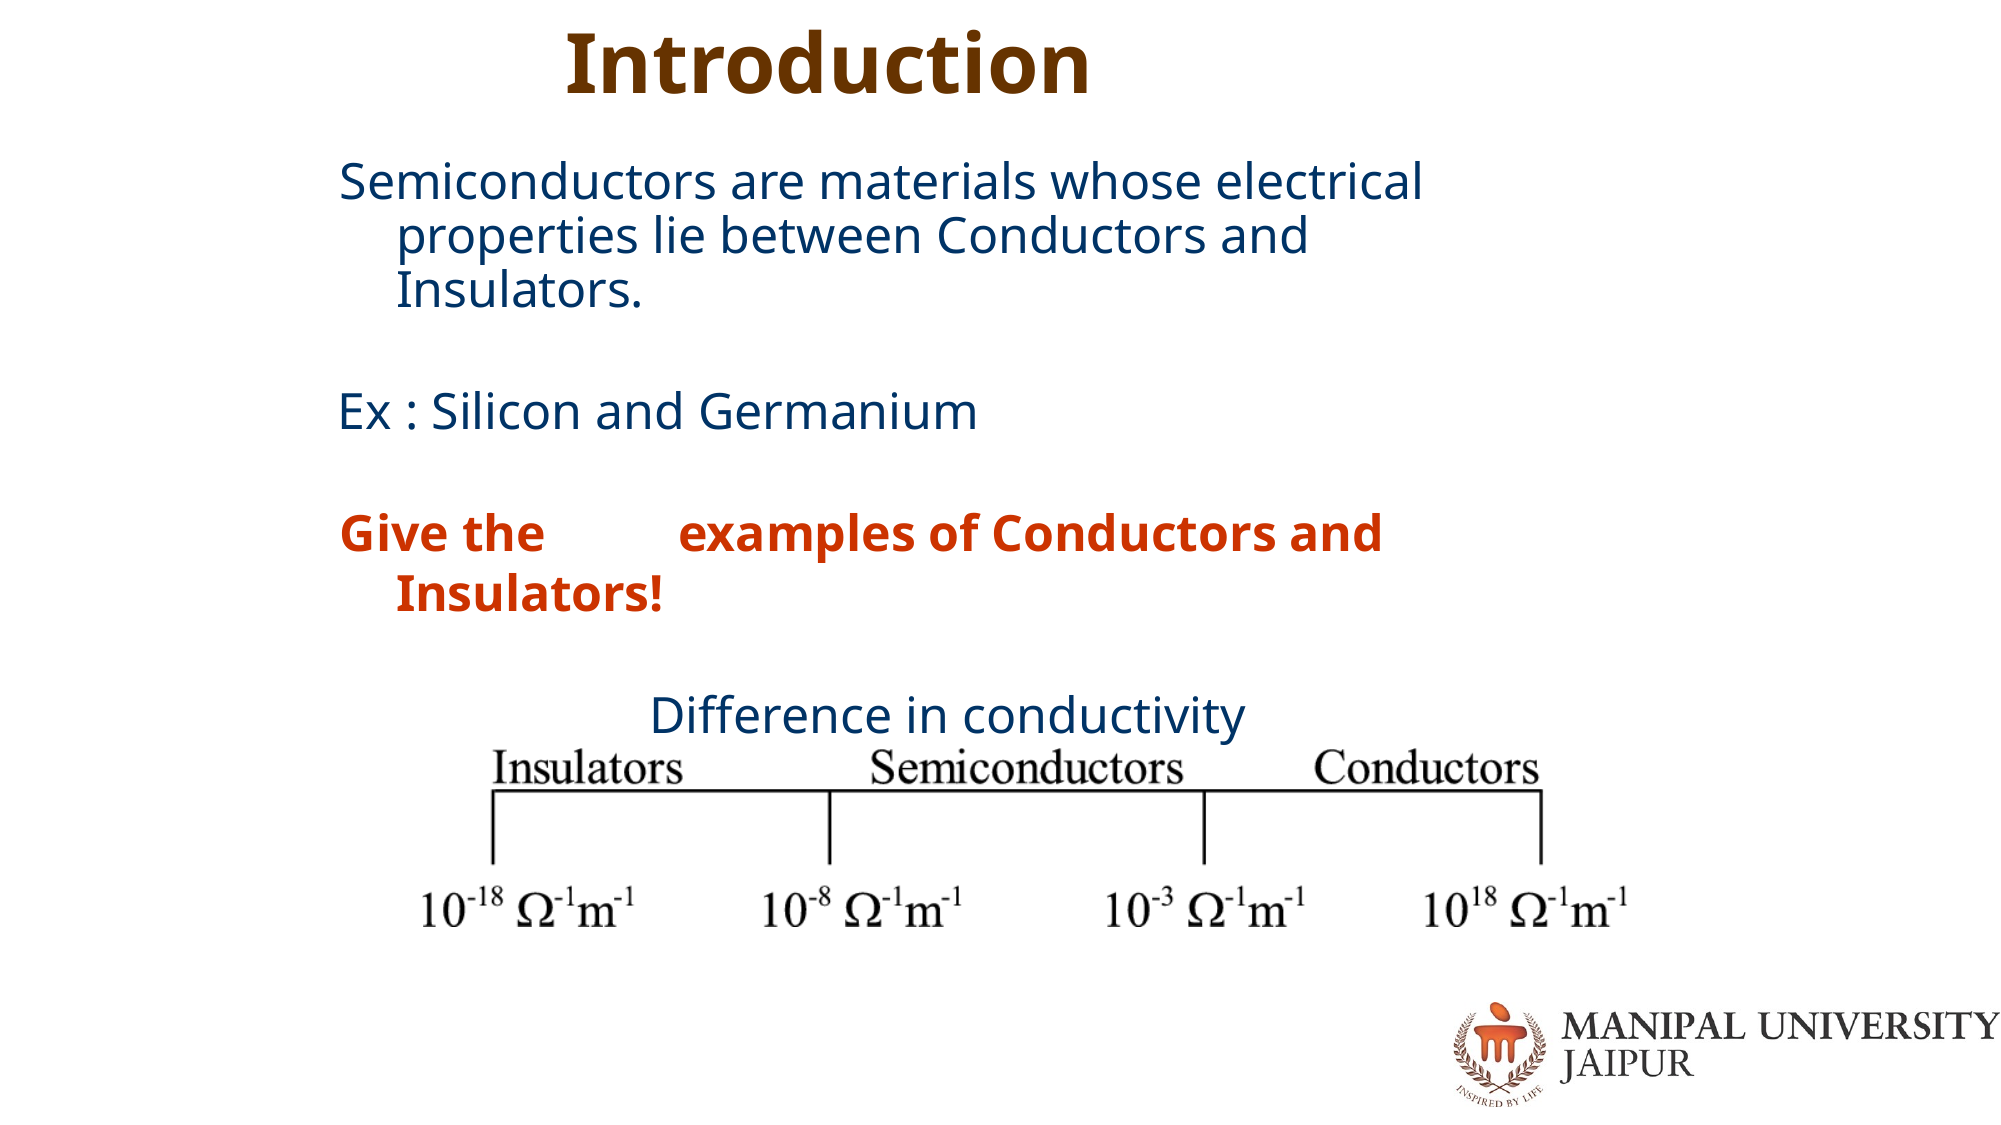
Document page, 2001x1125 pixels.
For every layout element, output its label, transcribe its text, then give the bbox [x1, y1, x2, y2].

text_box [422, 748, 1628, 927]
text_box Semiconductors are materials whose electrical properties lie between Conductors and Insulators. Ex : Silicon and Germanium Give the examples of Conductors and Insulators! Difference in conductivity [337, 146, 1579, 744]
title Introduction [563, 0, 1337, 112]
text_box [1453, 1002, 2000, 1107]
